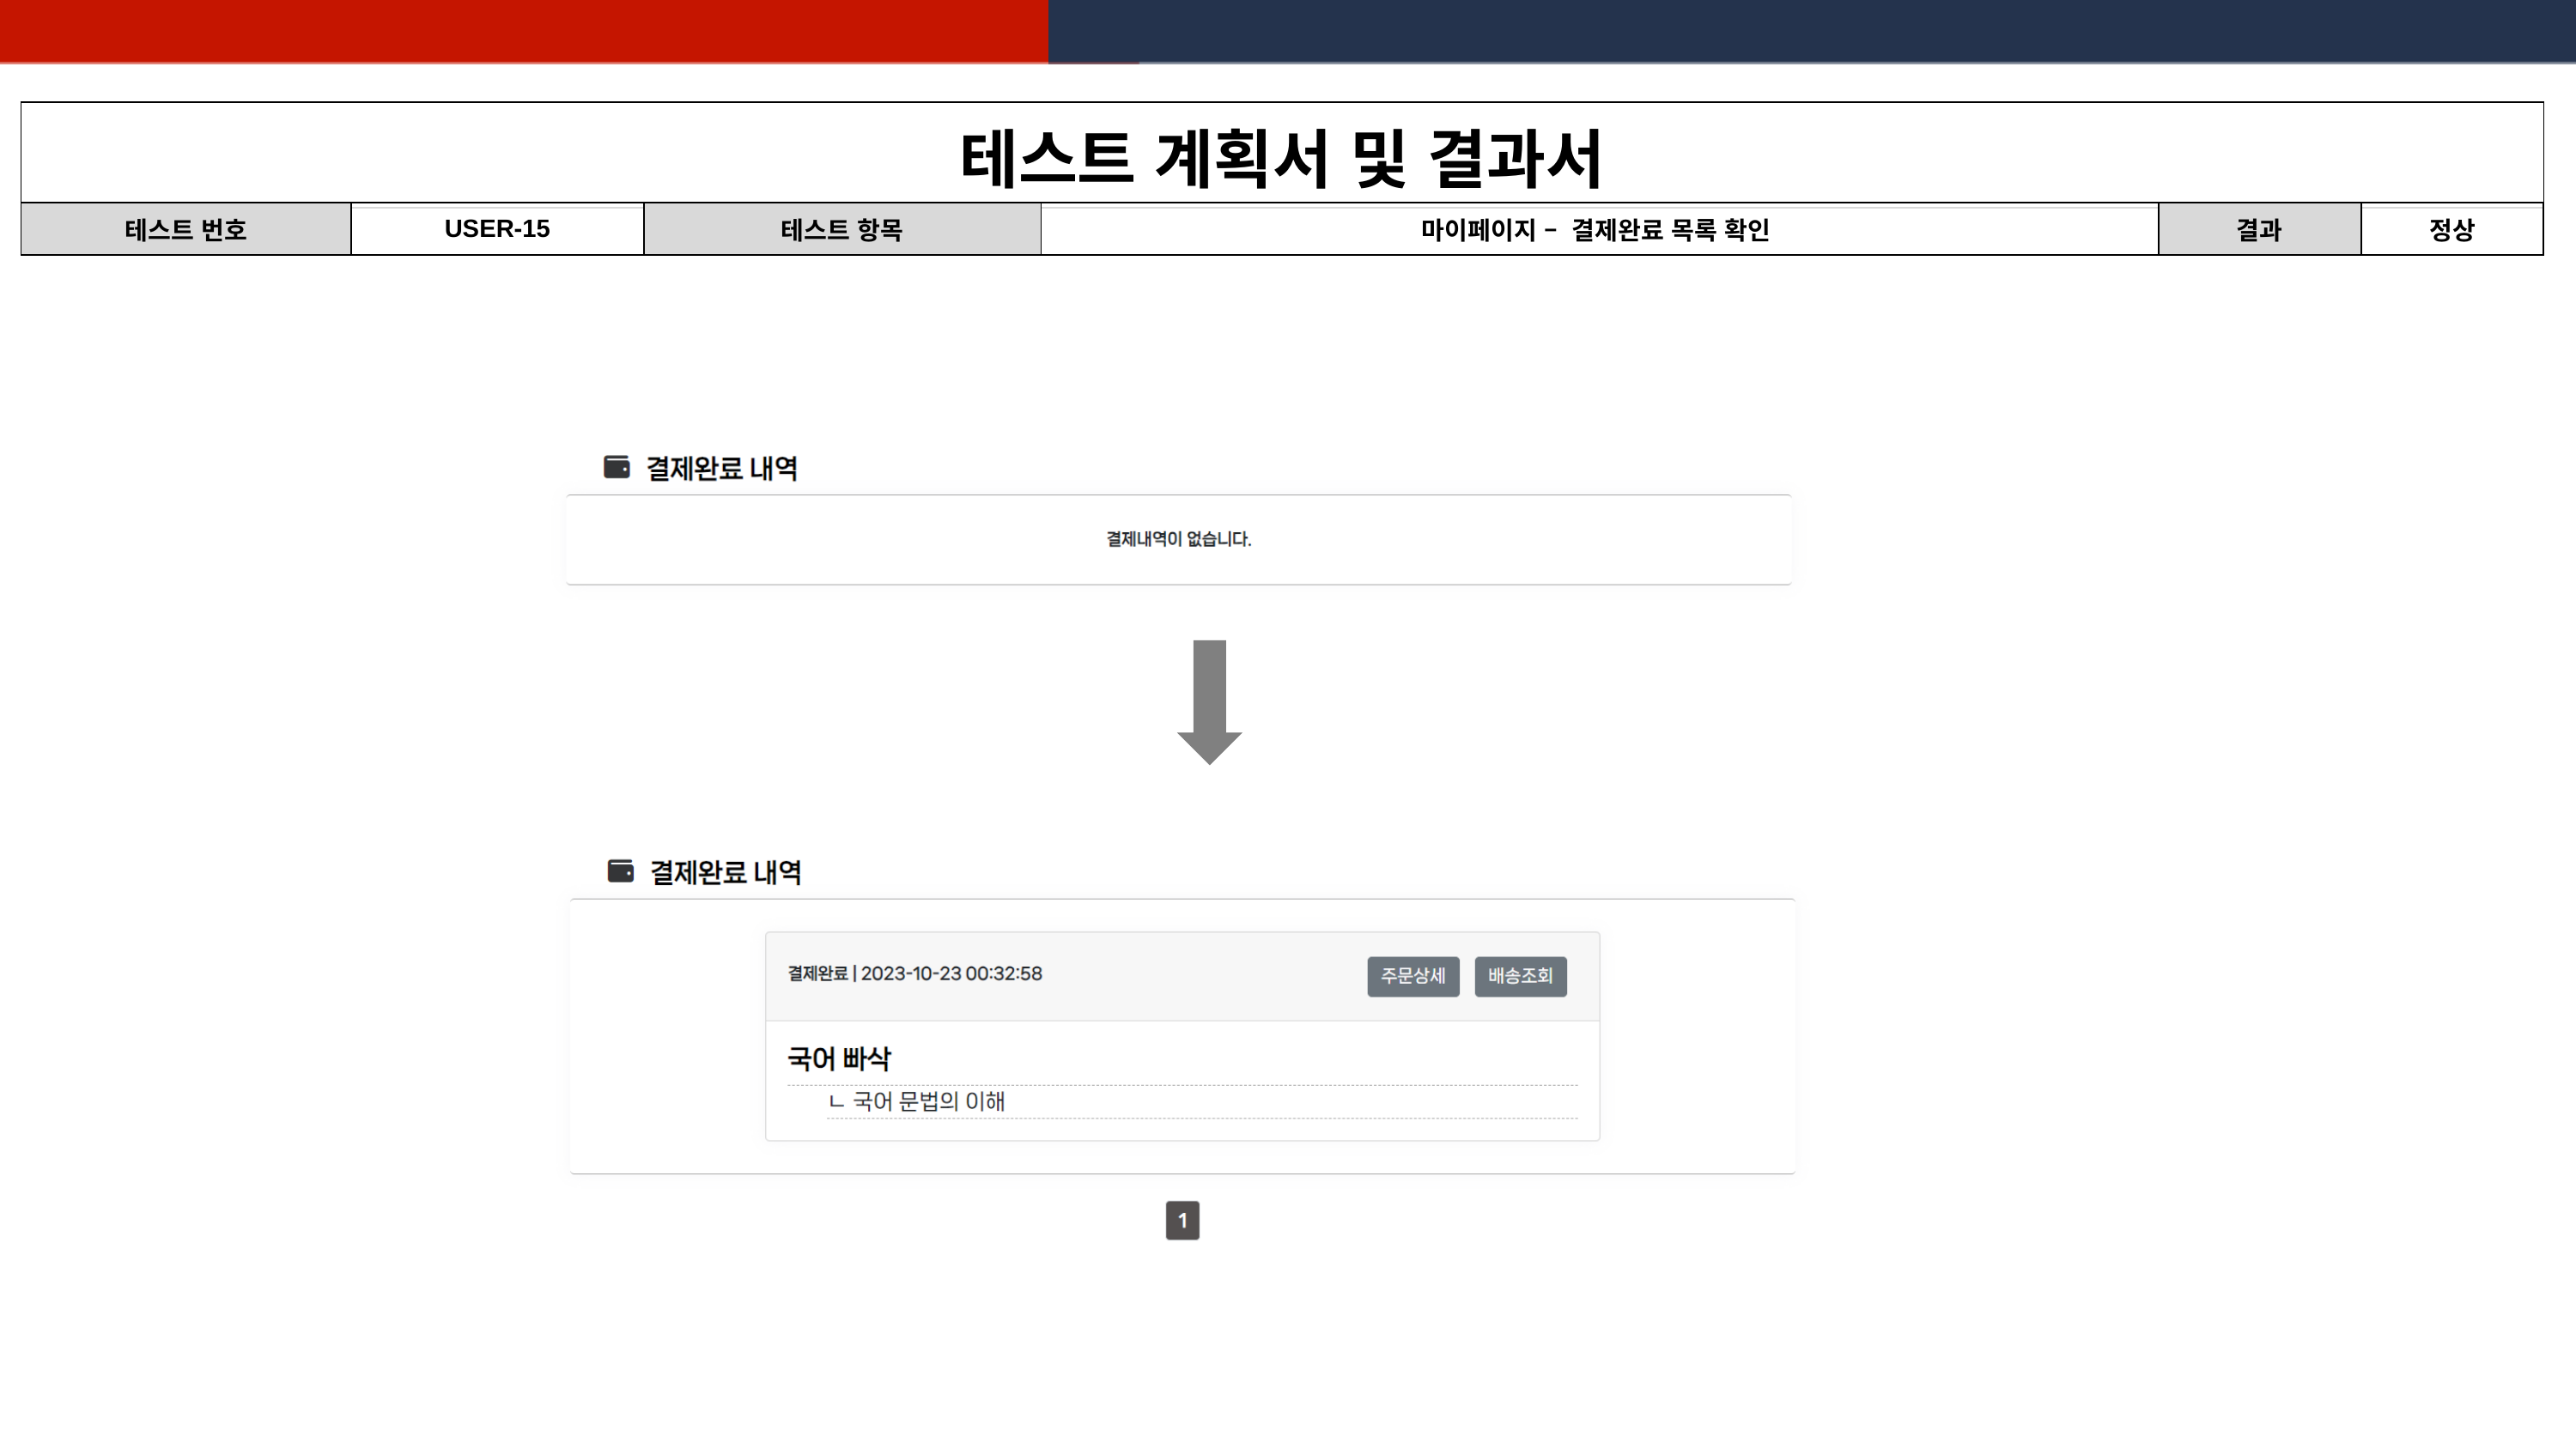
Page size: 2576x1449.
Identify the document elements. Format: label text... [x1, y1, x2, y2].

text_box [0, 0, 2576, 65]
picture [357, 760, 1880, 1295]
table_header 결과 [2160, 203, 2360, 254]
table_header 정상 [2362, 203, 2543, 254]
picture [471, 355, 1882, 689]
table_header 테스트 계획서 및 결과서 [21, 103, 2543, 202]
table_header USER-15 [352, 203, 643, 254]
table_header 테스트 번호 [21, 203, 350, 254]
table_header 마이페이지 – 결제완료 목록 확인 [1042, 203, 2158, 254]
table_header 테스트 항목 [645, 203, 1041, 254]
text_box [1175, 699, 1244, 757]
